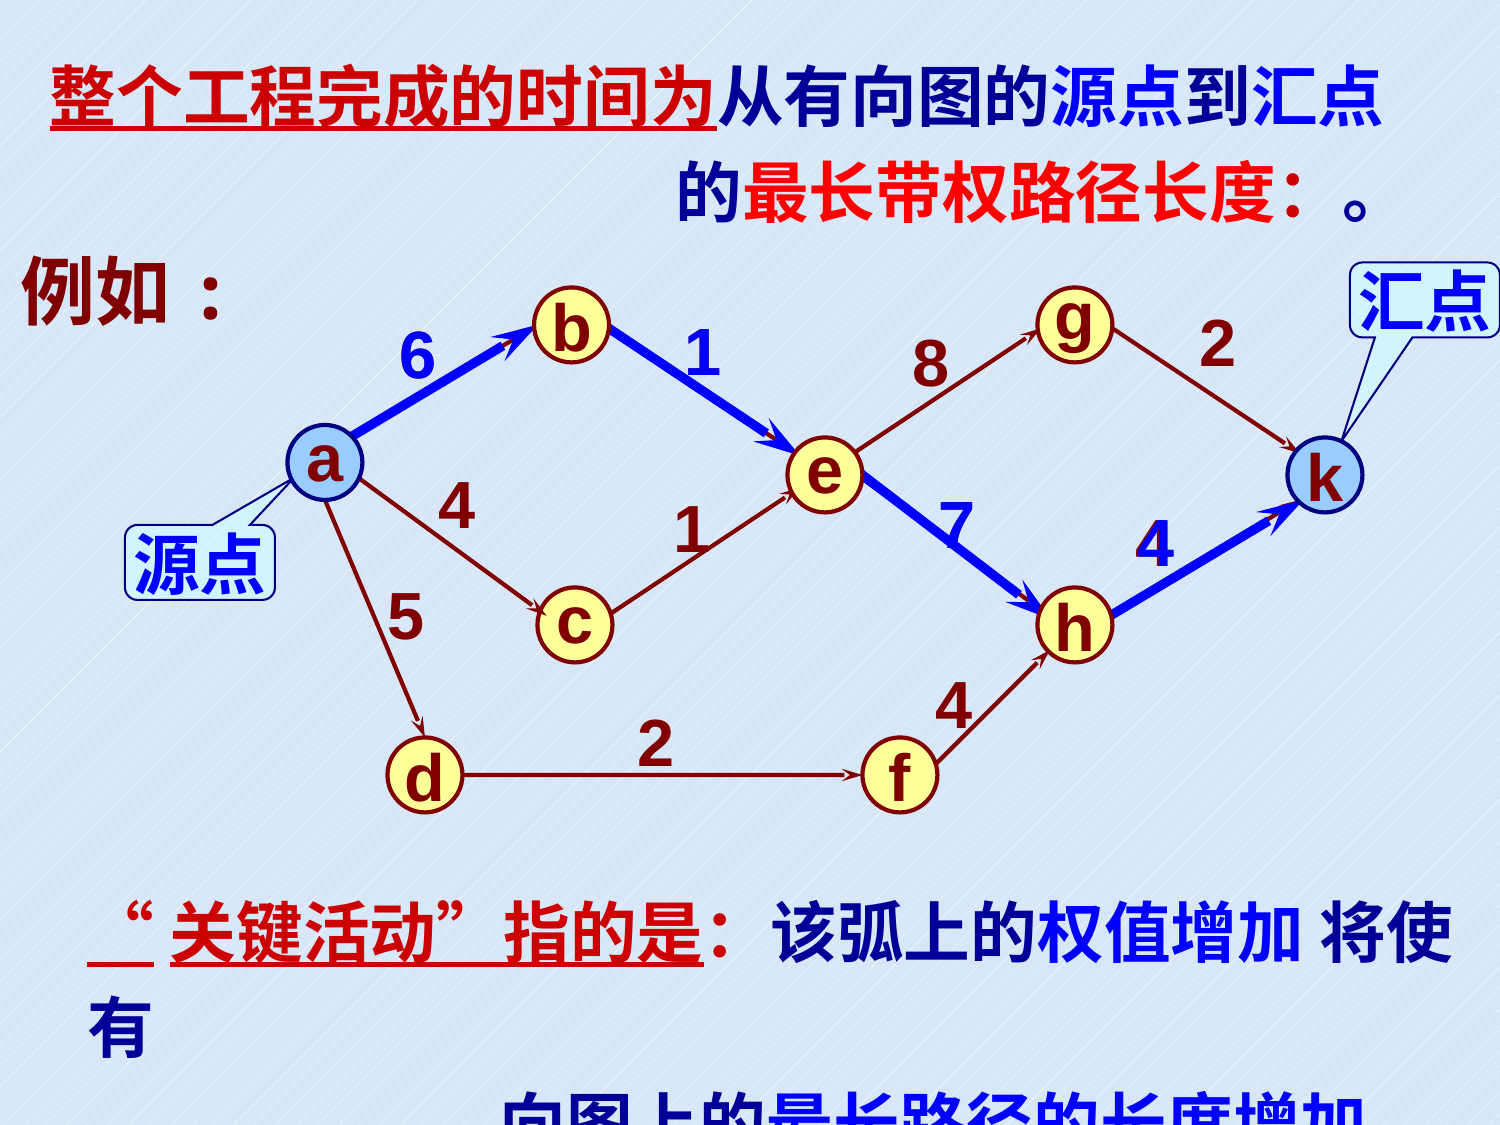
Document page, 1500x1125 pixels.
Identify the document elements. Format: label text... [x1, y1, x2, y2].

text_box 6 [384, 304, 452, 400]
text_box [779, 439, 796, 454]
text_box [1020, 329, 1038, 346]
text_box 2 [622, 692, 689, 788]
text_box h [1037, 587, 1113, 663]
text_box 4 [1122, 492, 1189, 588]
text_box [411, 716, 425, 737]
text_box 4 [920, 654, 988, 750]
text_box 例如: [5, 237, 249, 343]
text_box f [862, 737, 938, 813]
text_box 2 [1185, 292, 1252, 388]
text_box [1279, 436, 1297, 452]
text_box 8 [897, 312, 964, 408]
text_box [516, 325, 534, 341]
text_box [526, 598, 547, 616]
text_box 整个工程完成的时间为从有向图的源点到汇点 的最长带权路径长度：。 [34, 31, 1475, 238]
text_box [1282, 501, 1300, 516]
text_box 7 [923, 474, 991, 570]
text_box b [534, 287, 610, 363]
text_box [775, 436, 788, 449]
text_box “关键活动”指的是：该弧上的权值增加 将使有 向图上的最长路径的长度增加。 [72, 867, 1500, 1125]
text_box [779, 490, 793, 505]
text_box 1 [670, 301, 737, 397]
text_box a [287, 424, 363, 500]
text_box [1285, 506, 1292, 516]
text_box [841, 768, 862, 782]
text_box e [787, 437, 863, 513]
text_box c [537, 587, 613, 663]
text_box [1022, 594, 1040, 611]
text_box [1030, 651, 1049, 669]
text_box k [1287, 437, 1363, 513]
text_box d [387, 737, 463, 813]
text_box 4 [423, 454, 491, 550]
text_box 汇点 [1341, 262, 1500, 441]
text_box 1 [658, 478, 725, 573]
text_box 源点 [124, 479, 292, 600]
text_box 5 [372, 565, 439, 661]
text_box g [1037, 287, 1113, 363]
